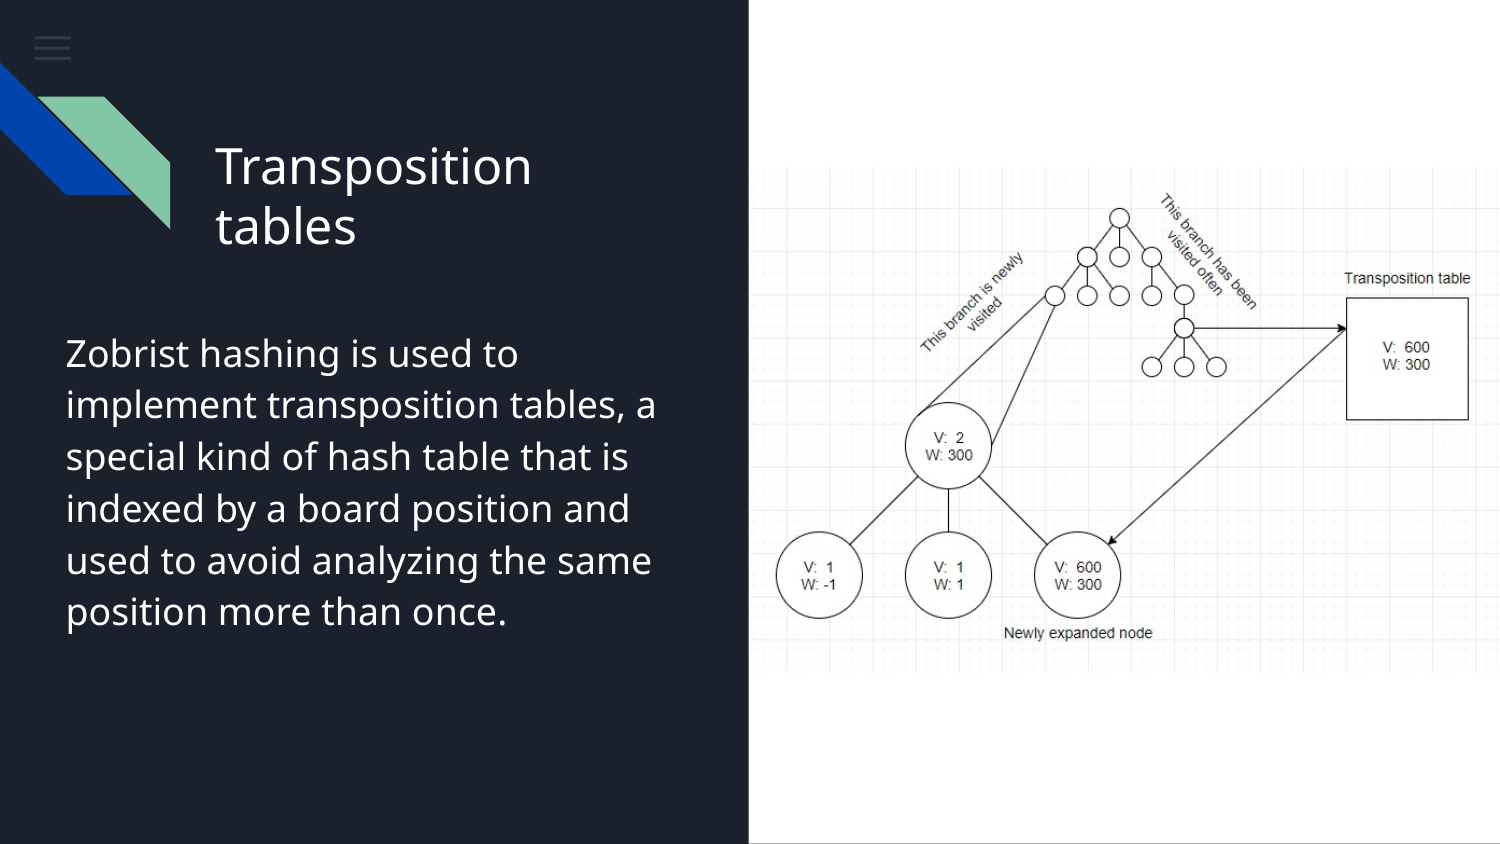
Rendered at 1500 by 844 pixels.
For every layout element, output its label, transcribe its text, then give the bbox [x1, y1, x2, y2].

title Transposition tables [200, 119, 692, 285]
picture [749, 167, 1500, 676]
title Zobrist hashing is used to implement transposition tables, a special kind of hash table that is indexed by a board position and used to avoid analyzing the same position more than once. [50, 307, 706, 651]
